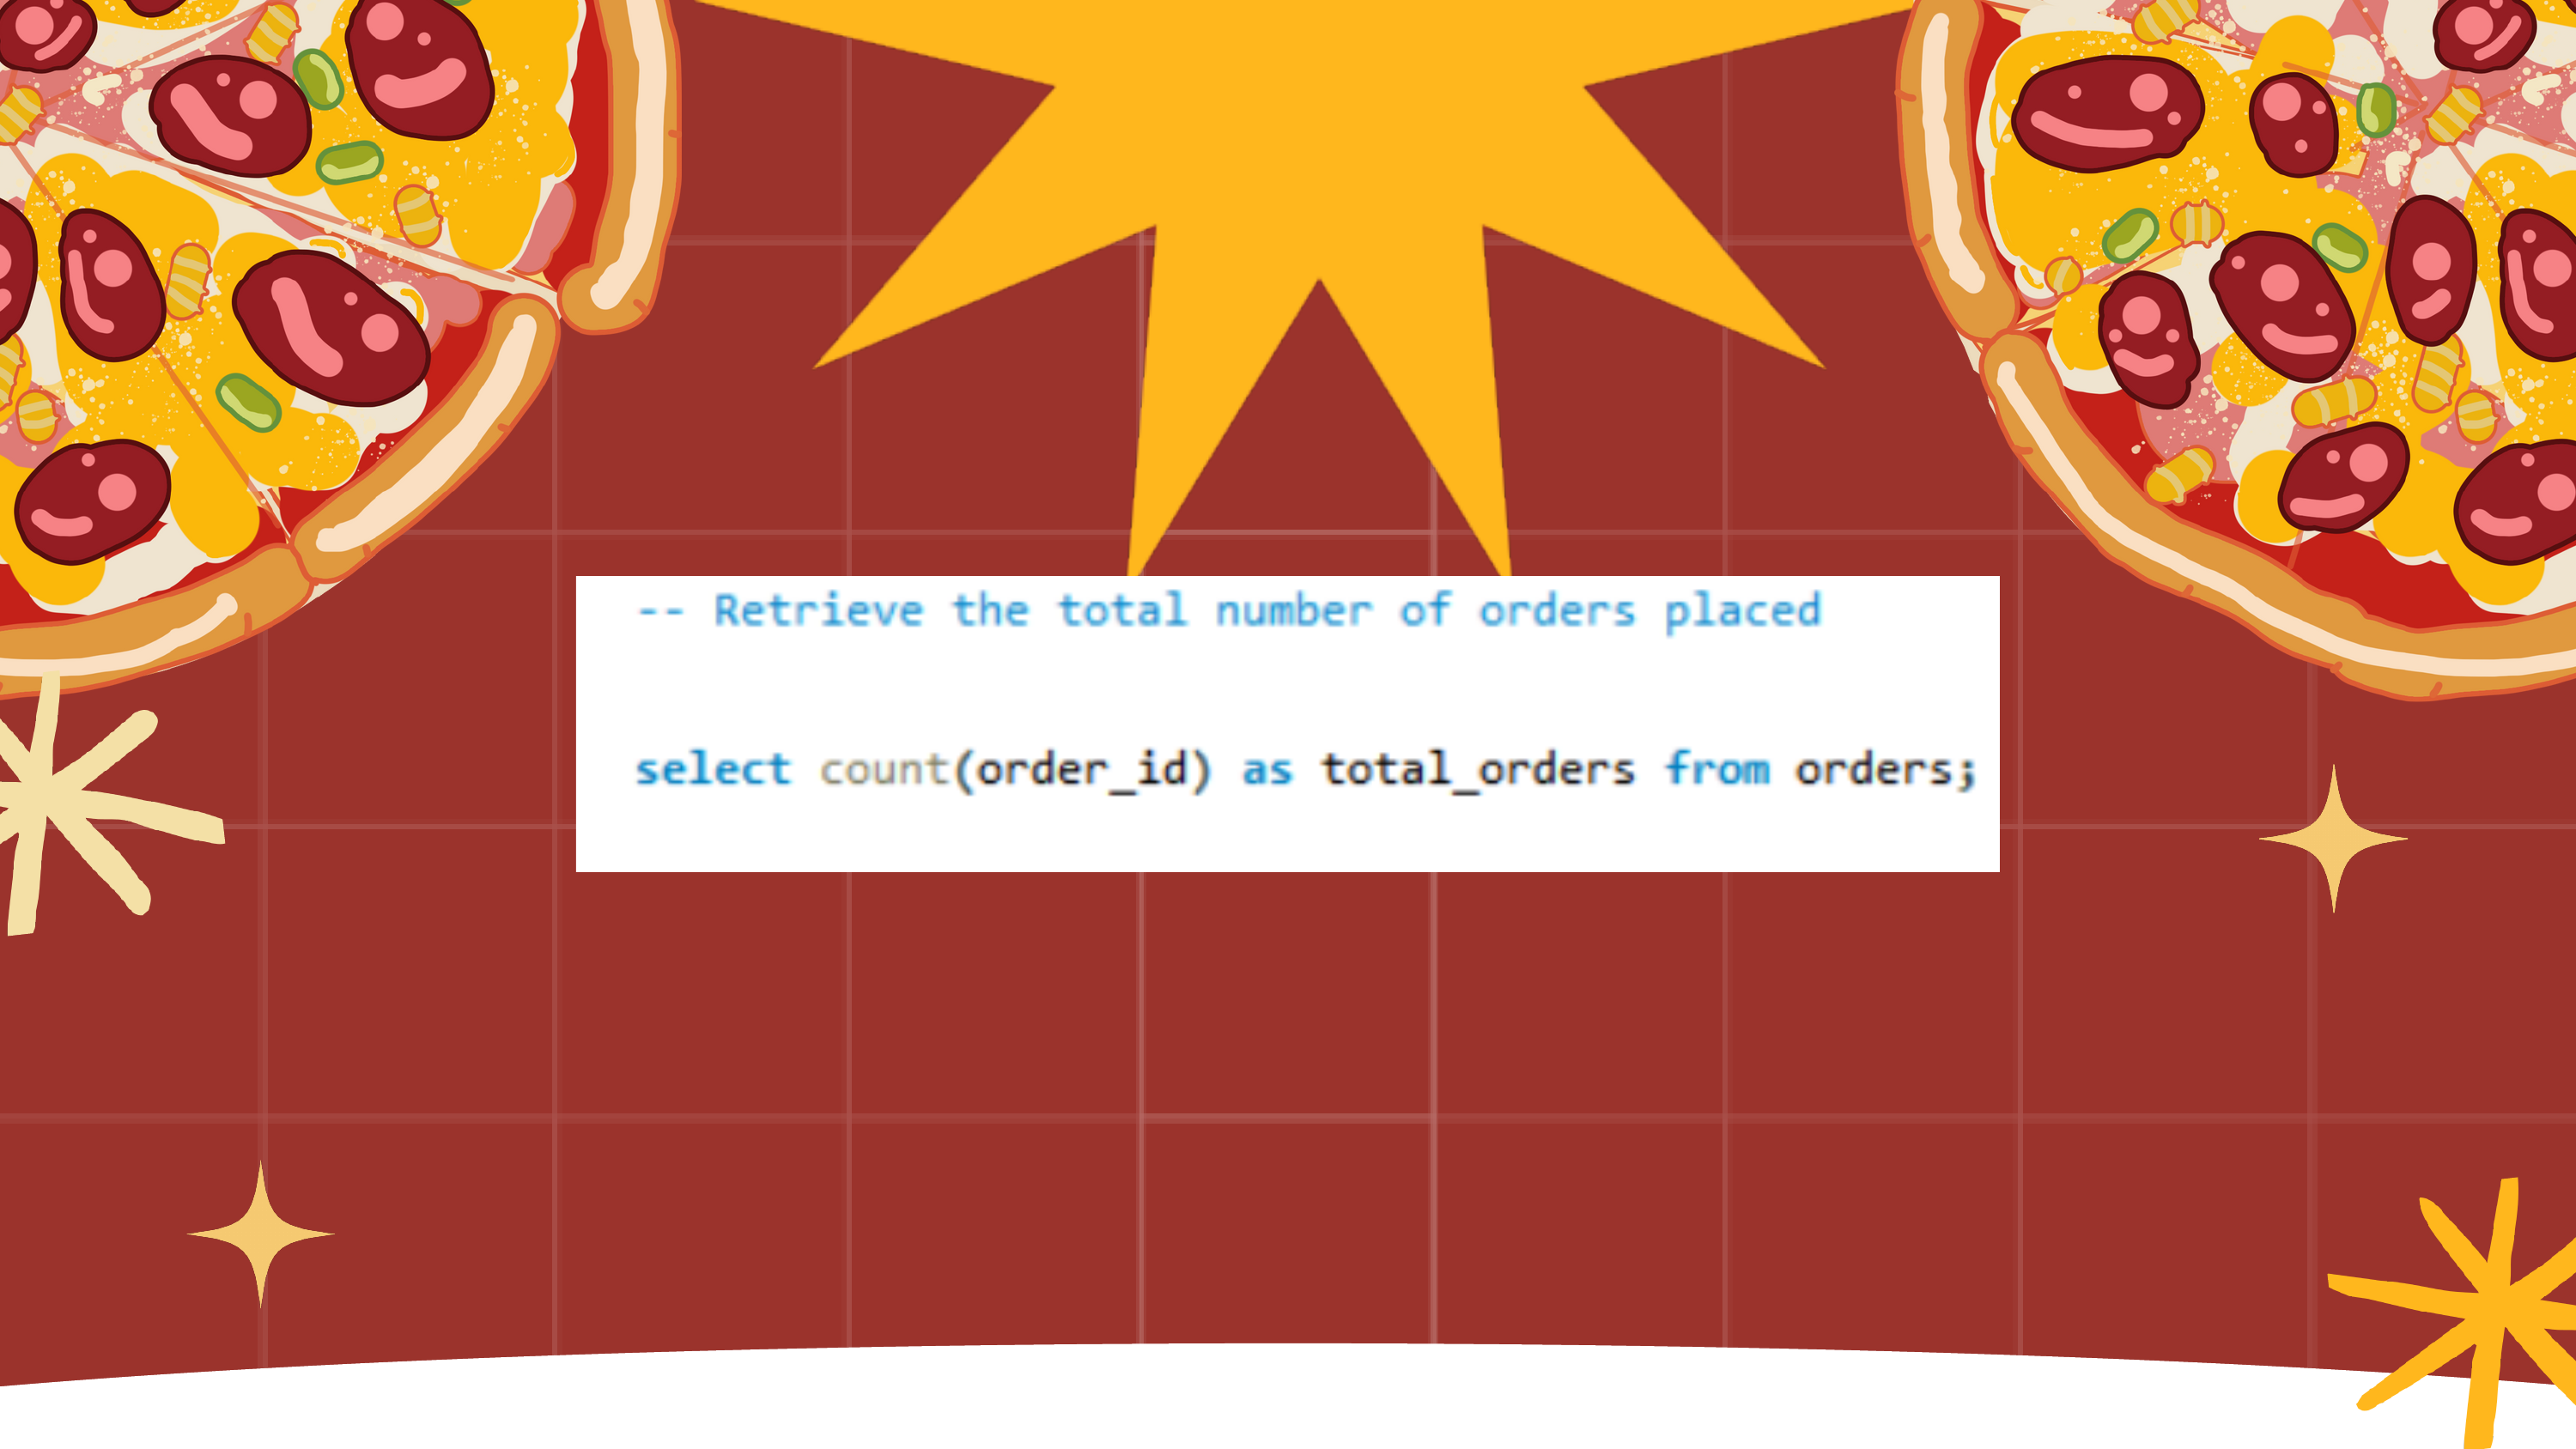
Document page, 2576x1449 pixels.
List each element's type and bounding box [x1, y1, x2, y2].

text_box [0, 0, 2576, 1340]
text_box [0, 1343, 2576, 1449]
